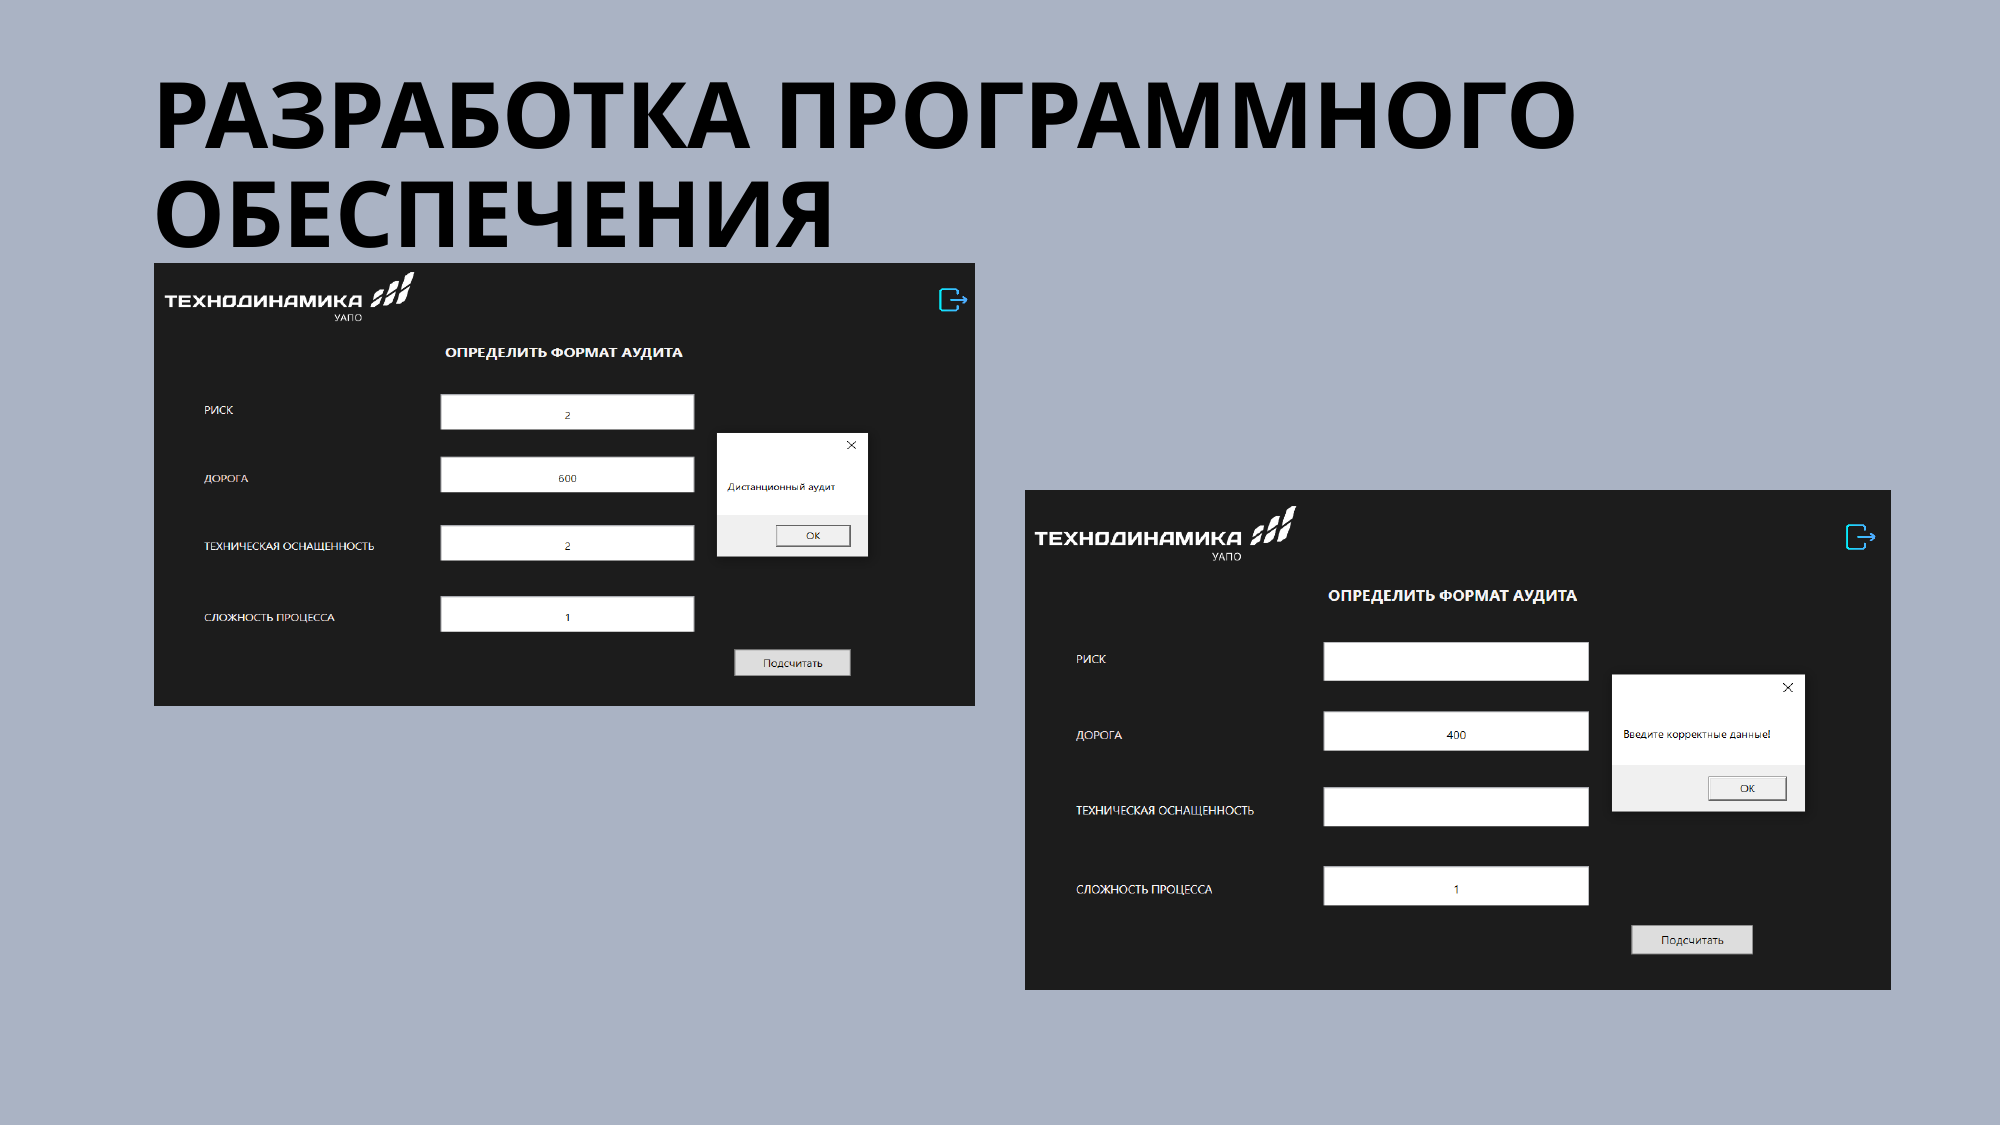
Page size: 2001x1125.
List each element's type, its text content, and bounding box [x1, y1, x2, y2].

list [154, 263, 975, 706]
picture [1024, 490, 1891, 990]
title РАЗРАБОТКА ПРОГРАММНОГО ОБЕСПЕЧЕНИЯ [137, 59, 1980, 278]
